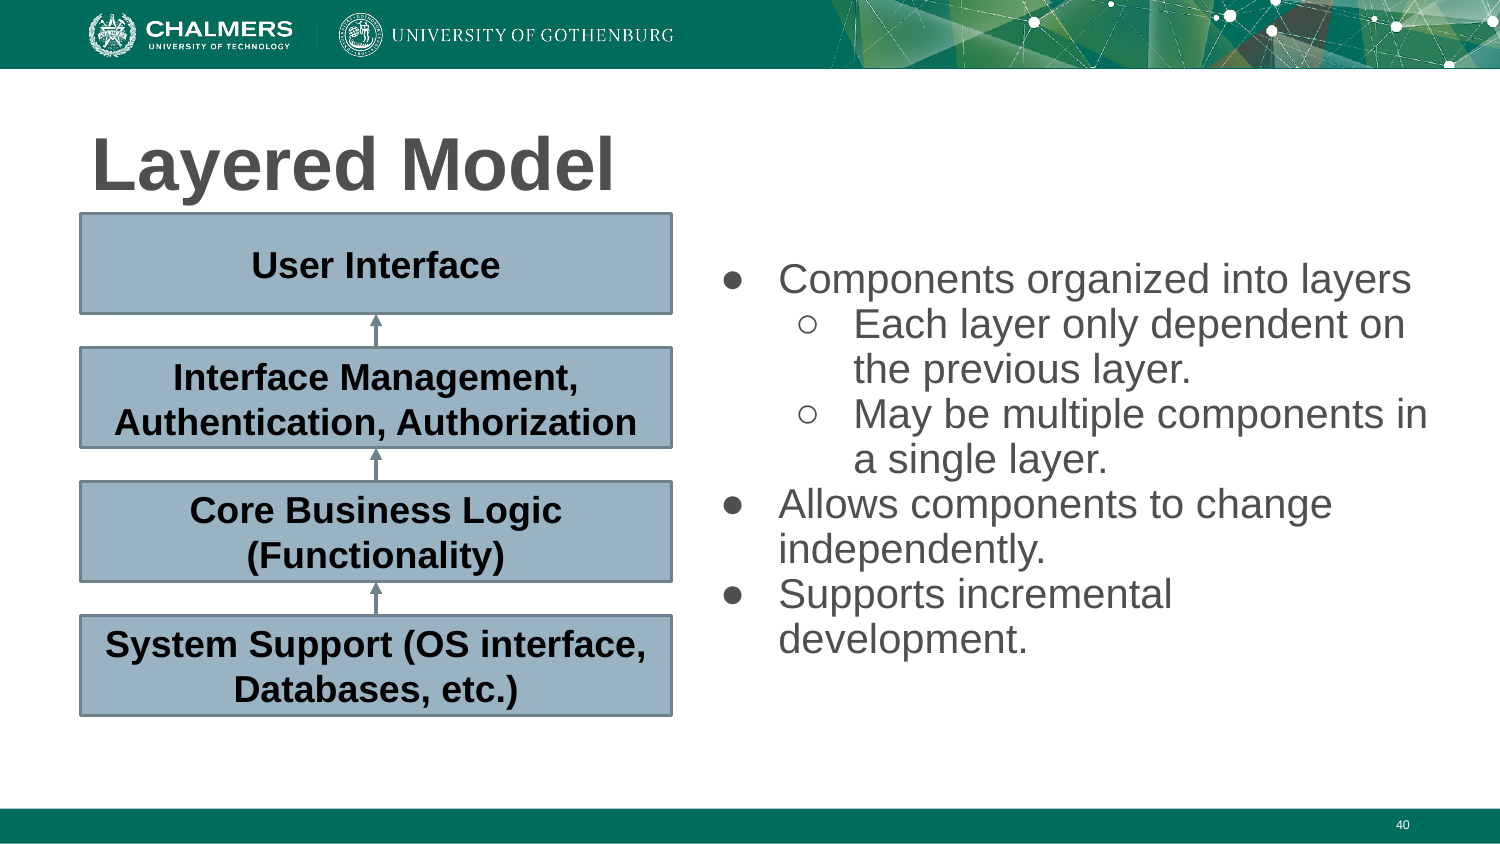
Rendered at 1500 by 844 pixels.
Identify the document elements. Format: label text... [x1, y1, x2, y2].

slide_number ‹#› [1074, 809, 1425, 844]
text_box User Interface [80, 213, 672, 314]
text_box Interface Management, Authentication, Authorization [80, 347, 672, 448]
picture [759, 0, 1500, 68]
text_box Core Business Logic (Functionality) [80, 481, 672, 582]
picture [64, 0, 696, 85]
title Layered Model [76, 100, 1425, 211]
text_box System Support (OS interface, Databases, etc.) [80, 615, 672, 716]
list Components organized into layers Each layer only dependent on the previous layer. May be multiple components in a single layer. Allows components to change independently. Supports incremental development. [688, 147, 1448, 774]
